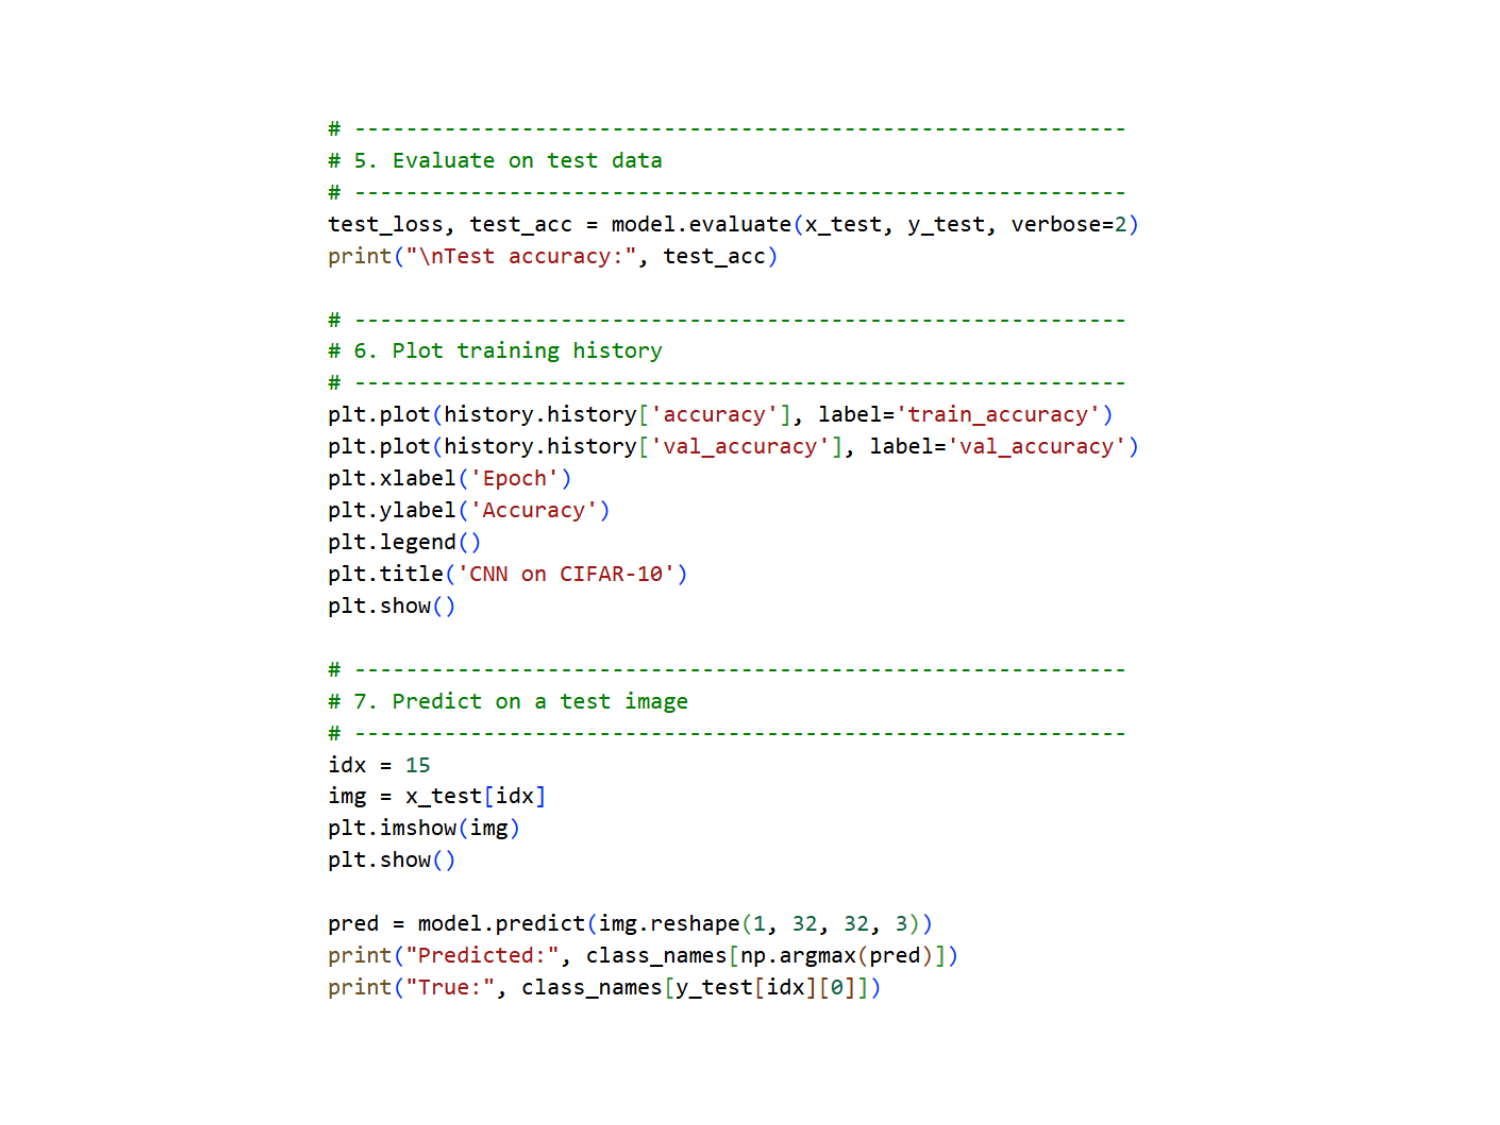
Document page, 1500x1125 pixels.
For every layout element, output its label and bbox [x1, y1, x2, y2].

picture [297, 105, 1203, 1020]
